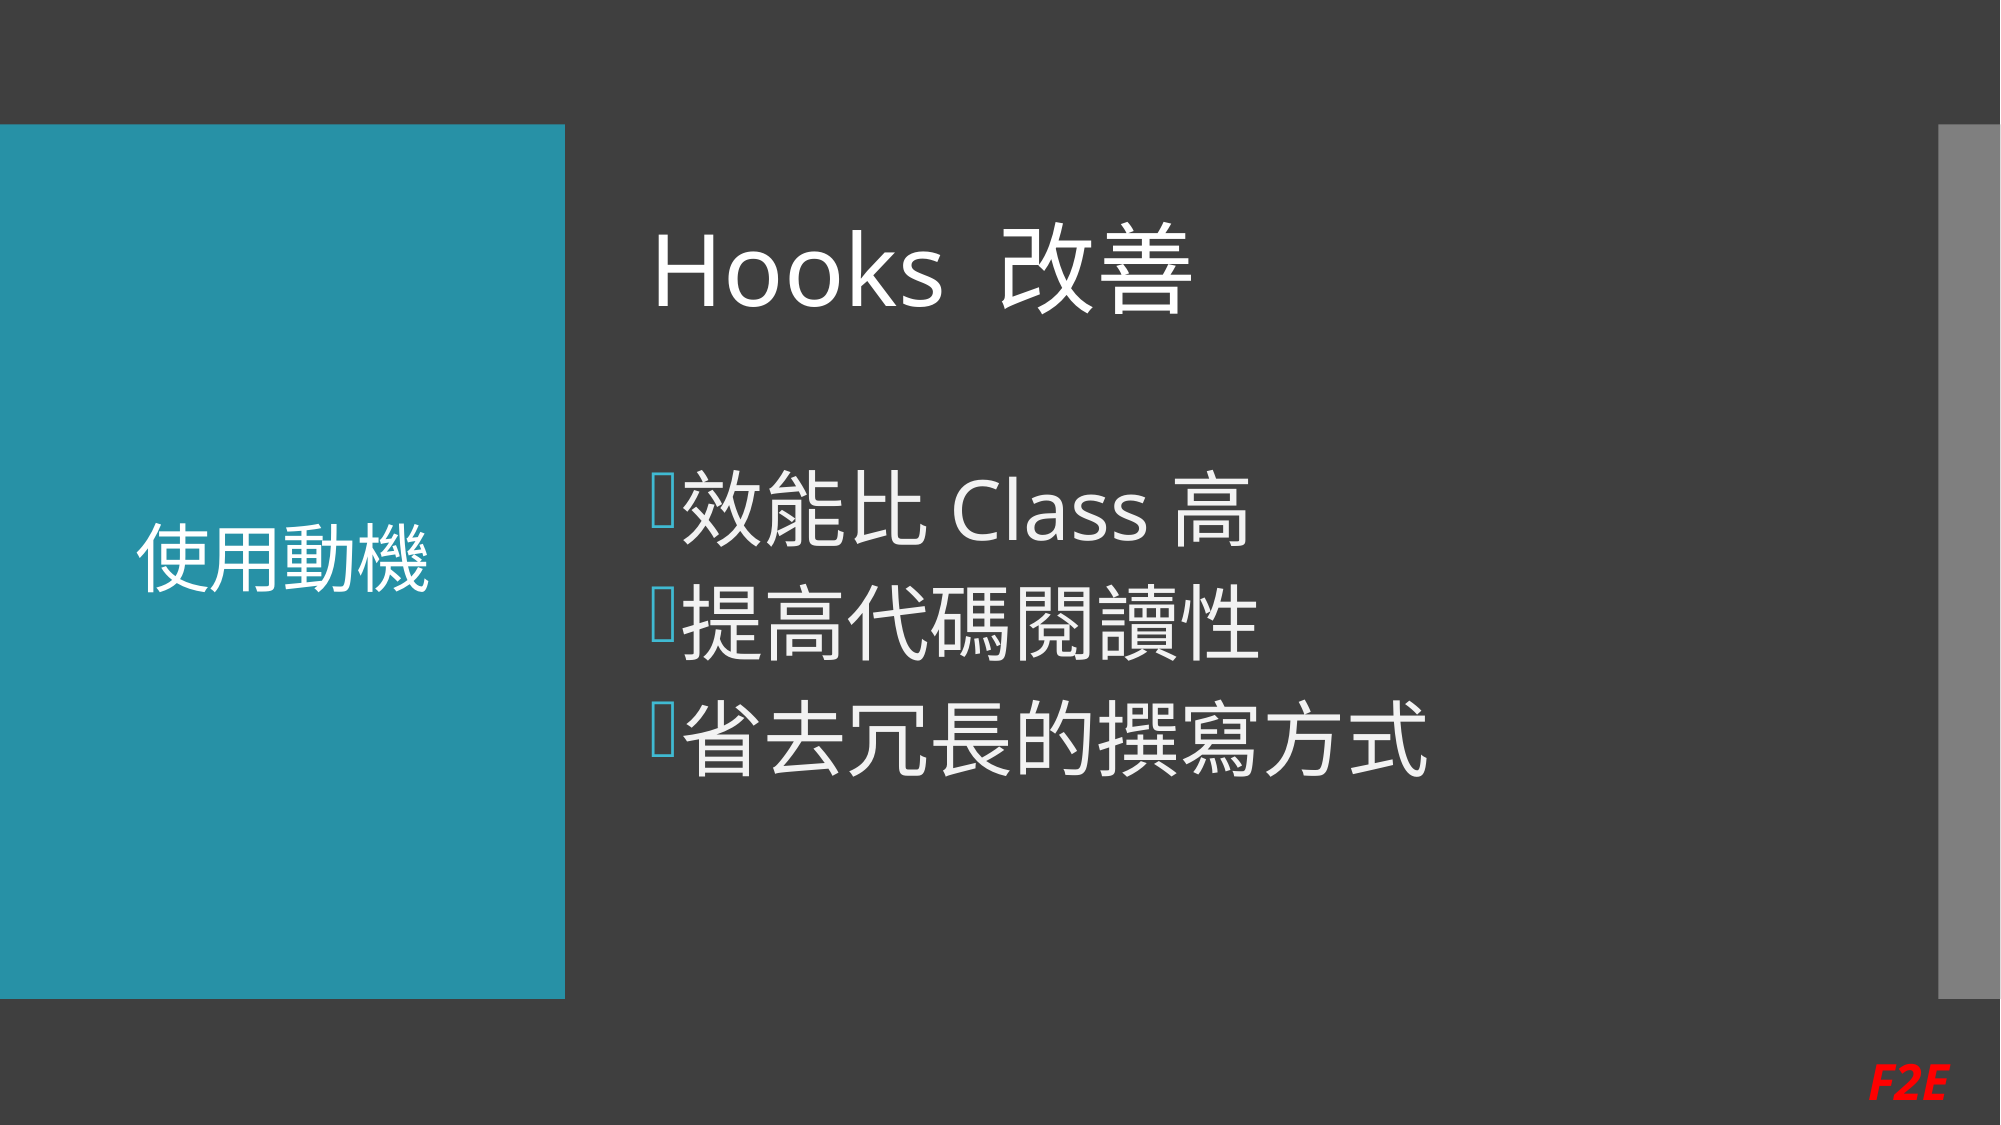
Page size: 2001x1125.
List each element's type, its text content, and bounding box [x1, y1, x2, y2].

title 使用動機 [41, 184, 525, 940]
list Hooks 改善 效能比Class高 提高代碼閱讀性 省去冗長的撰寫方式 [634, 141, 1835, 982]
